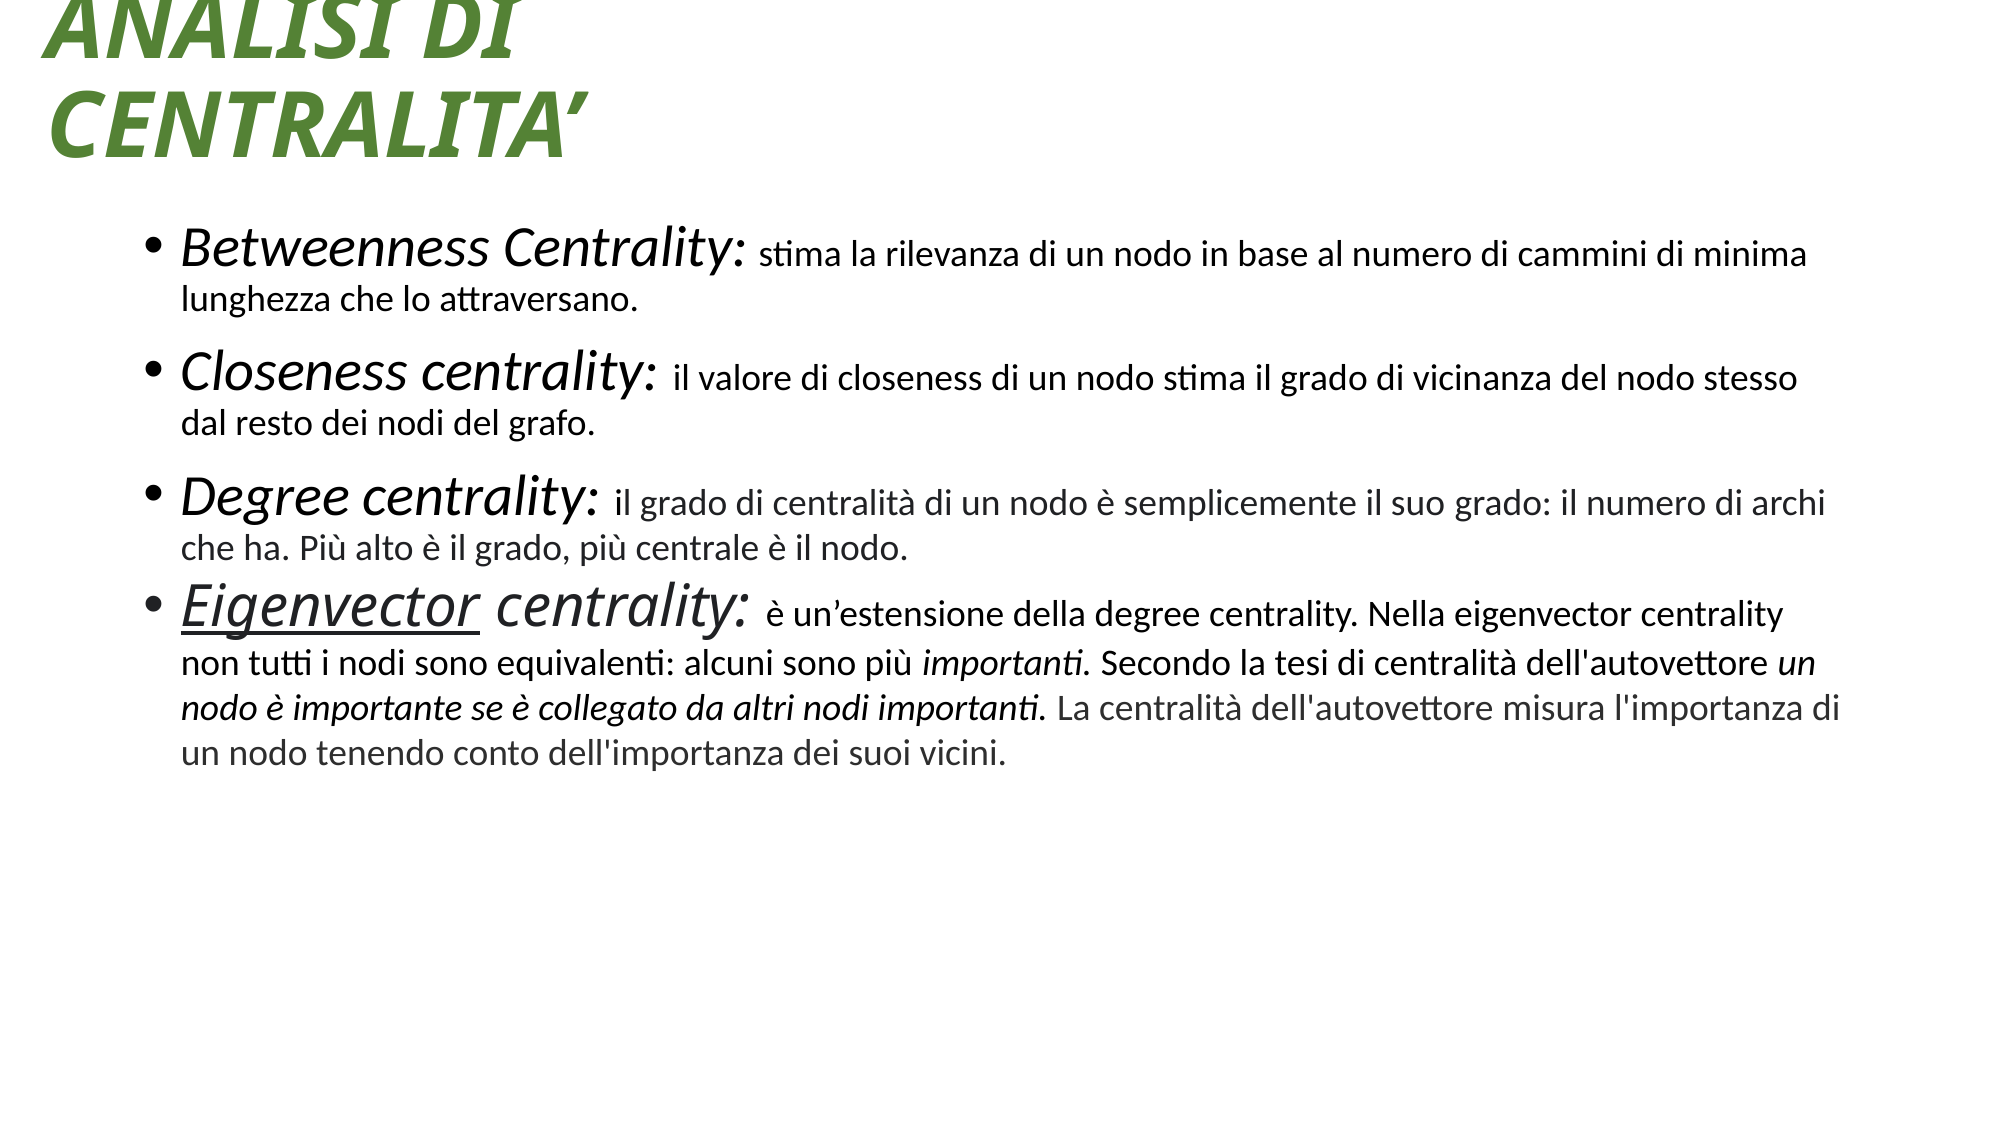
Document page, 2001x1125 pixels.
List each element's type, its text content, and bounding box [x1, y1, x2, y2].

title ANALISI DI CENTRALITA’ [31, 15, 1000, 143]
list Betweenness Centrality: stima la rilevanza di un nodo in base al numero di cammini di minima lunghezza che lo attraversano. Closeness centrality: il valore di closeness di un nodo stima il grado di vicinanza del nodo stesso dal resto dei nodi del grafo. Degree centrality: il grado di centralità di un nodo è semplicemente il suo grado: il numero di archi che ha. Più alto è il grado, più centrale è il nodo. Eigenvector centrality: è un’estensione della degree centrality. Nella eigenvector centrality non tutti i nodi sono equivalenti: alcuni sono più importanti. Secondo la tesi di centralità dell'autovettore un nodo è importante se è collegato da altri nodi importanti. La centralità dell'autovettore misura l'importanza di un nodo tenendo conto dell'importanza dei suoi vicini. [128, 208, 1863, 1014]
